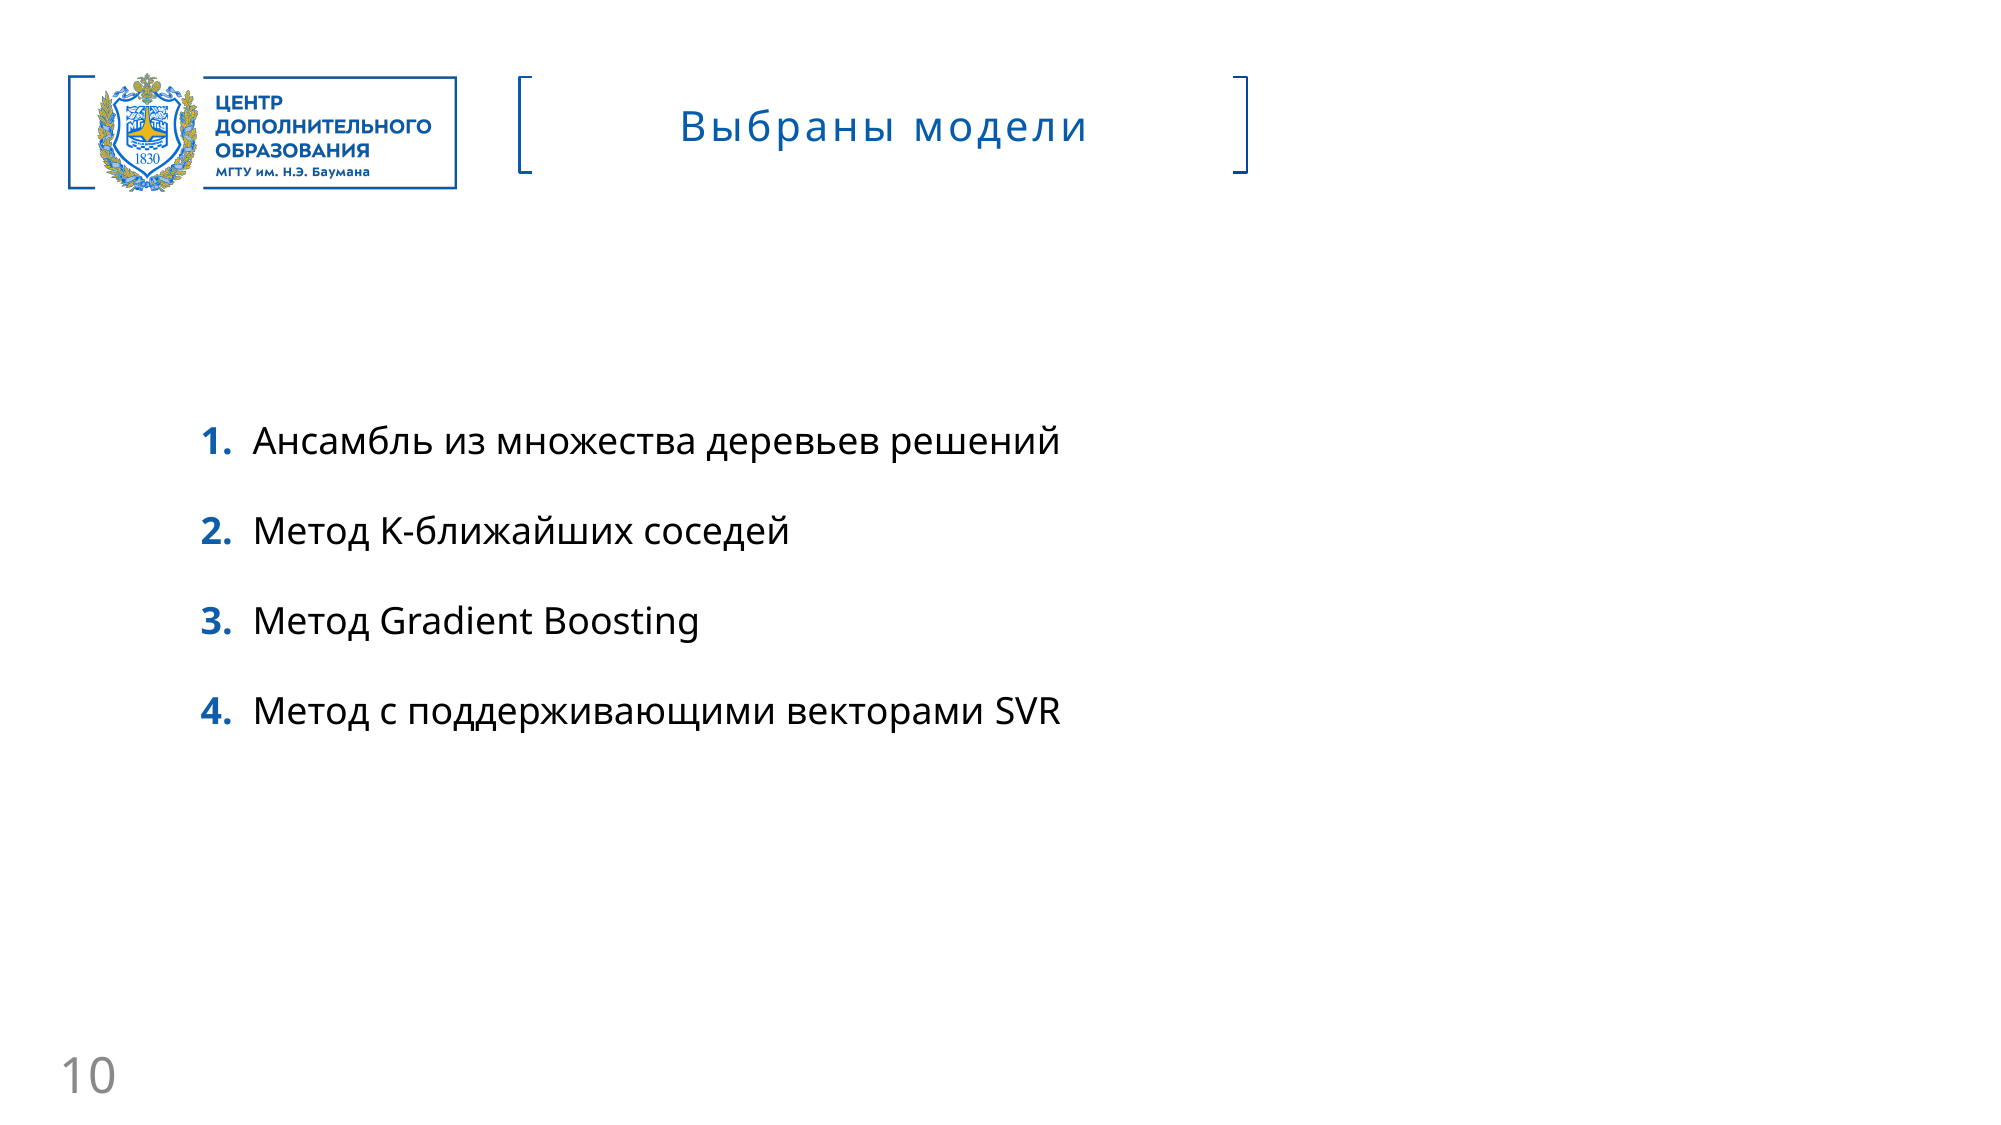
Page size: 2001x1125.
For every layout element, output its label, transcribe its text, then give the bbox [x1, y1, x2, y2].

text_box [519, 76, 1248, 173]
picture [68, 73, 457, 192]
slide_number 10 [44, 1055, 139, 1101]
text_box 1. Ансамбль из множества деревьев решений 2. Метод K-ближайших соседей 3. Метод Gradient Boosting 4. Метод с поддерживающими векторами SVR [185, 409, 1281, 830]
